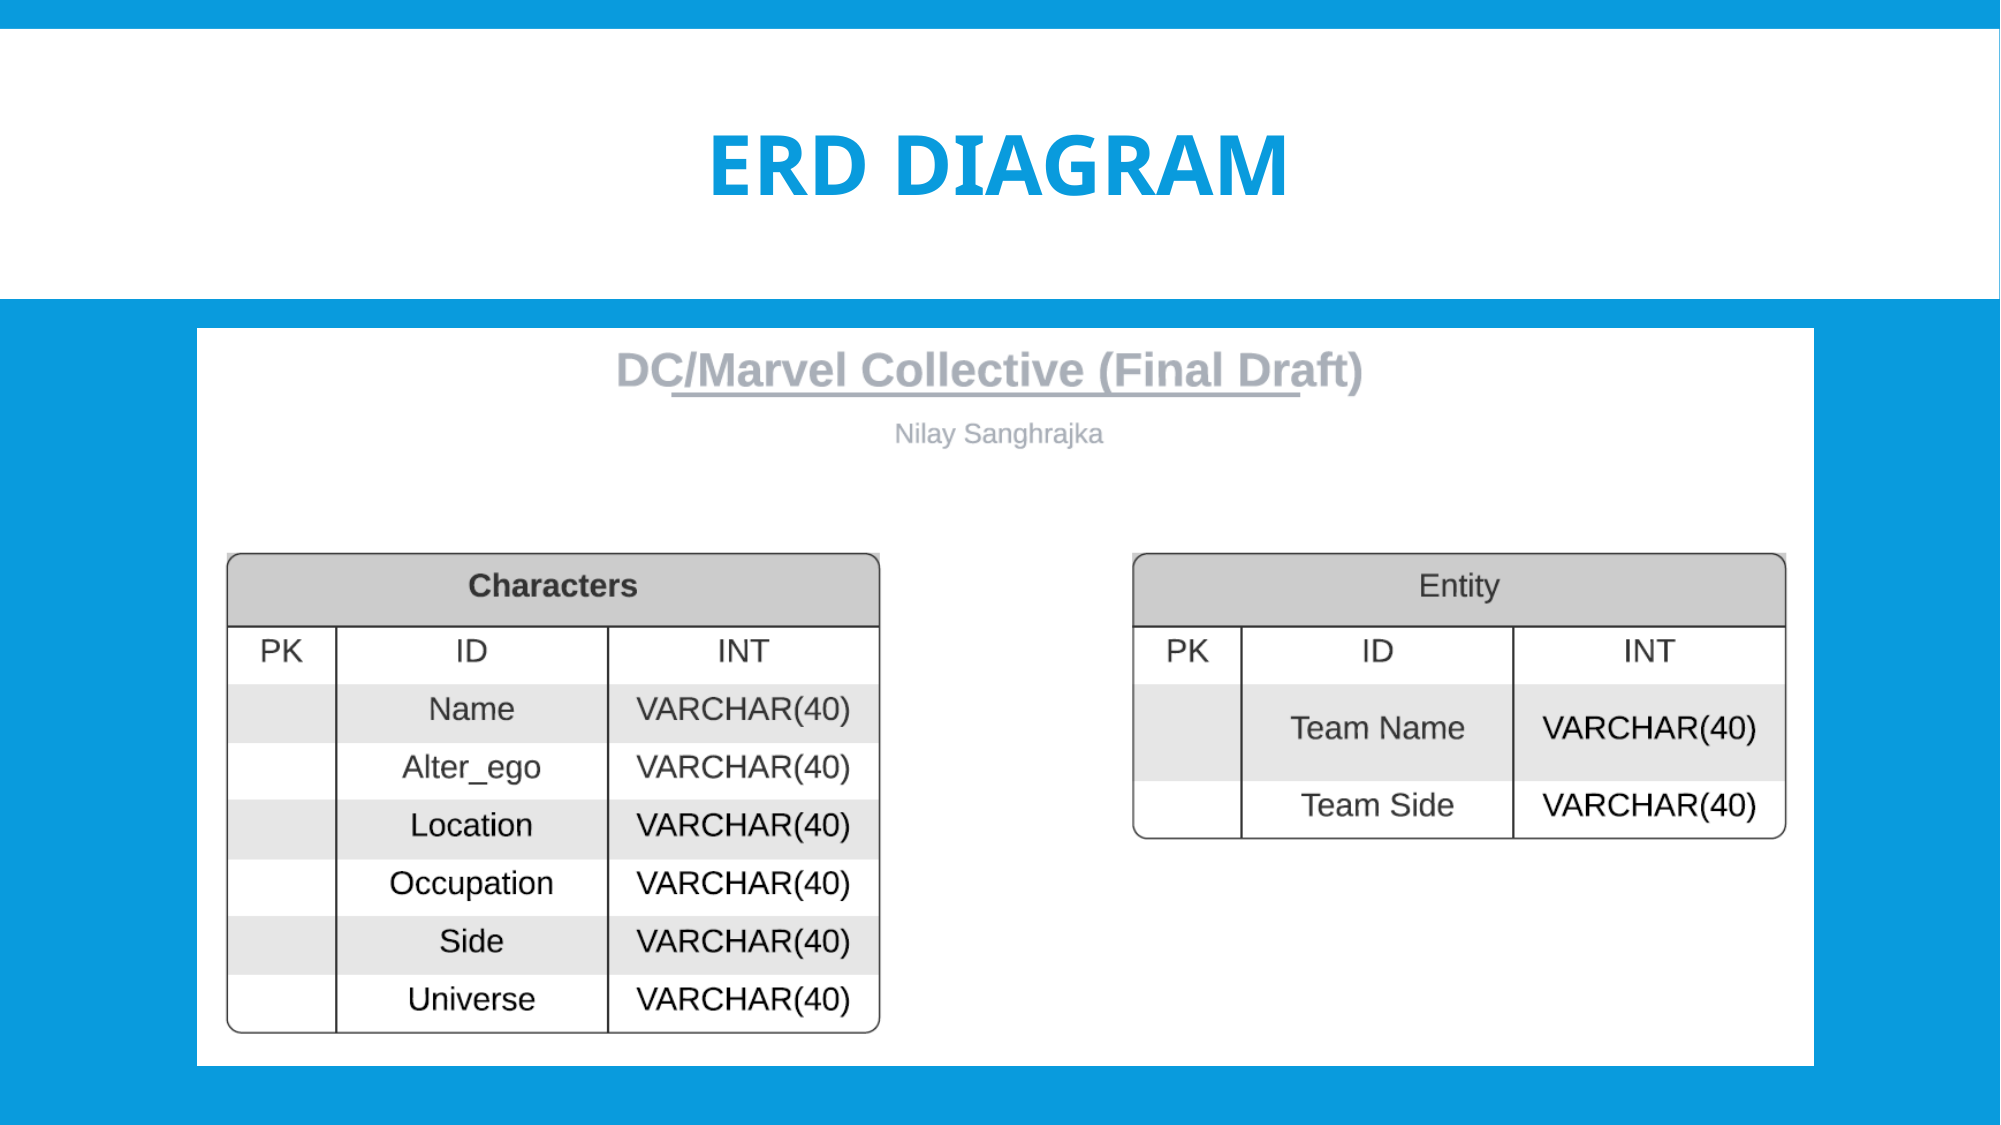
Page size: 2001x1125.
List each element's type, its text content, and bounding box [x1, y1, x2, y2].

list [196, 328, 1815, 1066]
title ERD Diagram [197, 46, 1803, 295]
